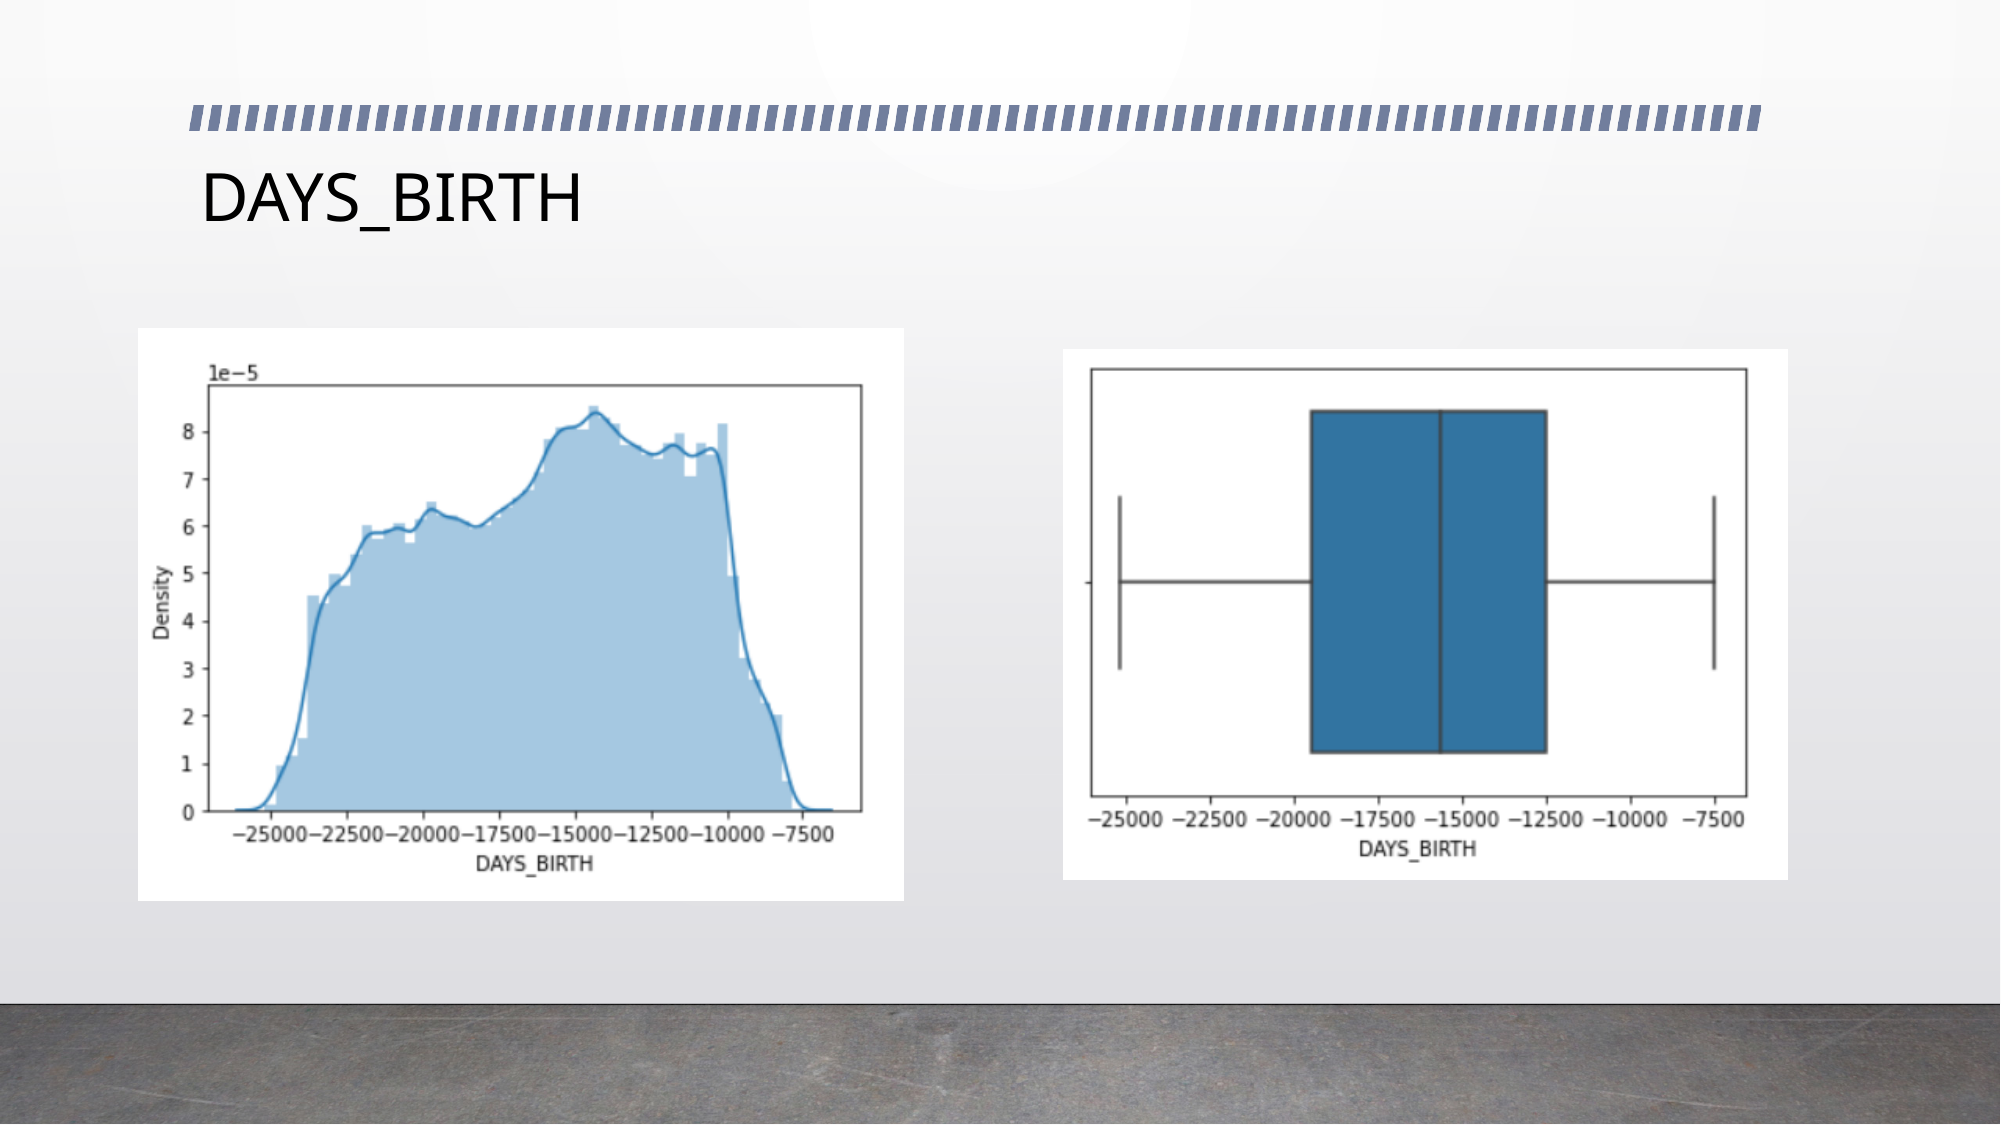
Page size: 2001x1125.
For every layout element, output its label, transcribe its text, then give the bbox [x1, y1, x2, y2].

picture [137, 328, 905, 901]
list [1063, 349, 1788, 880]
title DAYS_BIRTH [185, 156, 1761, 329]
picture [0, 1004, 2000, 1124]
